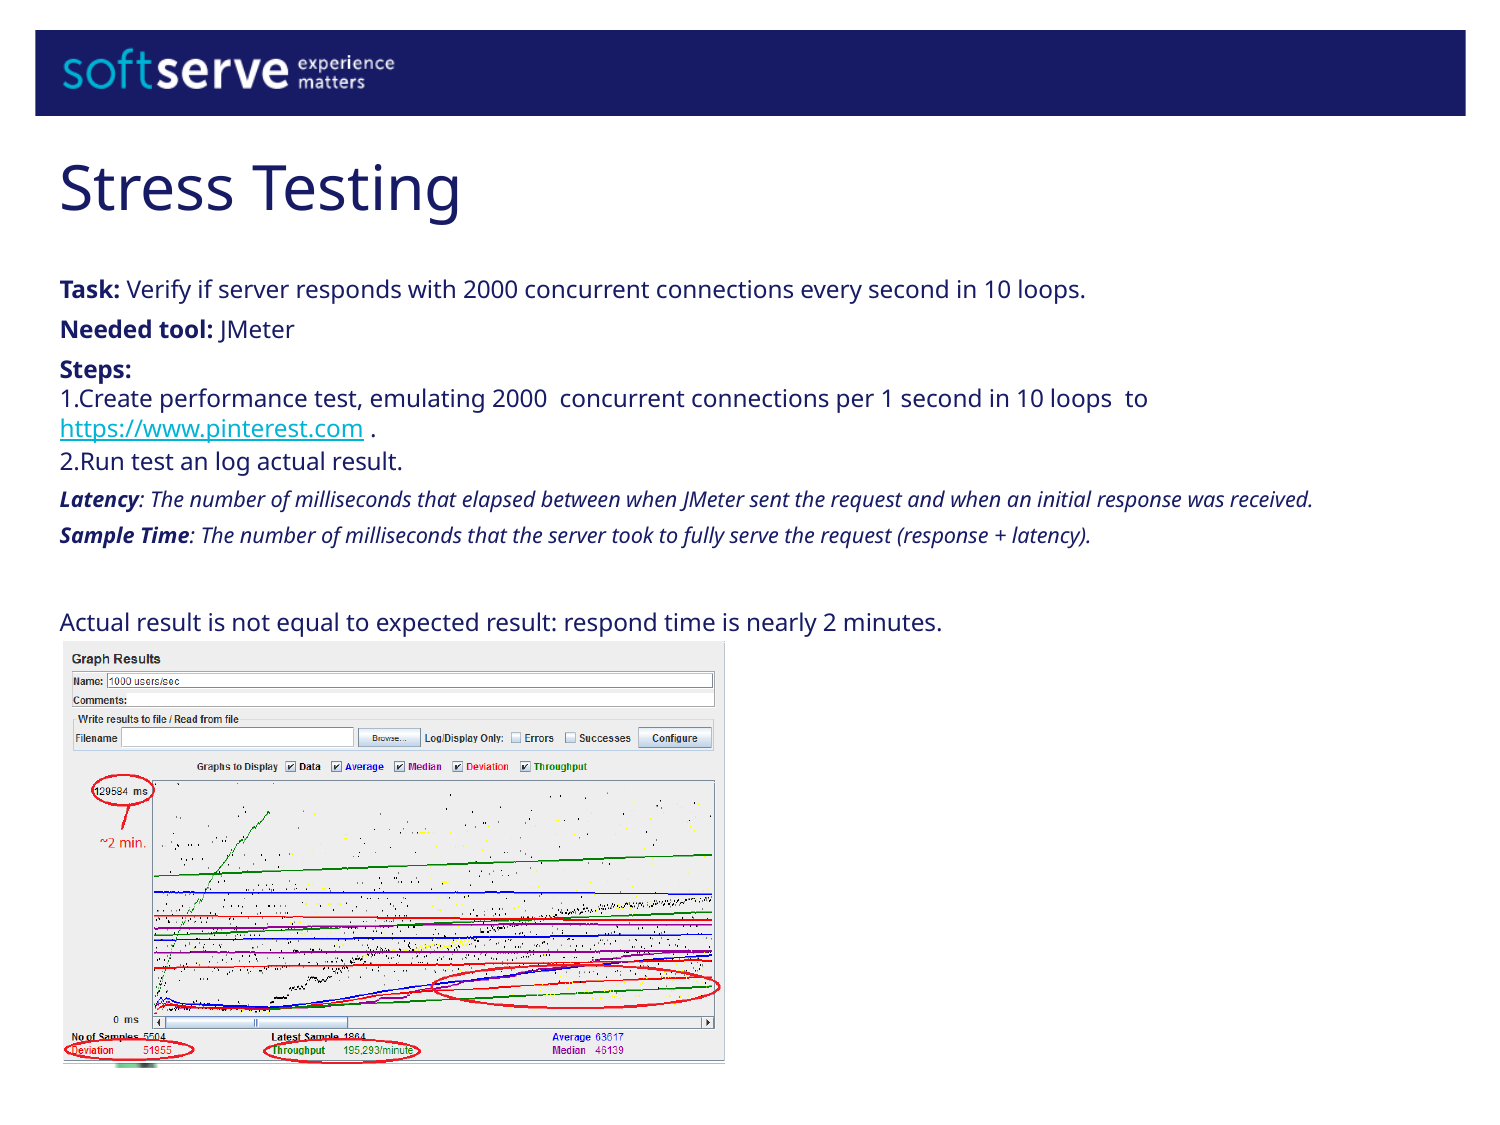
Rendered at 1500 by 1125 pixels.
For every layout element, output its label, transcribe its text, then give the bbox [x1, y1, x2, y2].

picture [63, 641, 725, 1068]
subtitle Stress Testing [44, 148, 1468, 232]
list Task: Verify if server responds with 2000 concurrent connections every second in 10 loops. Needed tool: JMeter Steps: 1.Create performance test, emulating 2000 concurrent connections per 1 second in 10 loops to https://www.pinterest.com . 2.Run test an log actual result. Latency: The number of milliseconds that elapsed between when JMeter sent the request and when an initial response was received. Sample Time: The number of milliseconds that the server took to fully serve the request (response + latency). Actual result is not equal to expected result: respond time is nearly 2 minutes. [44, 270, 1445, 648]
